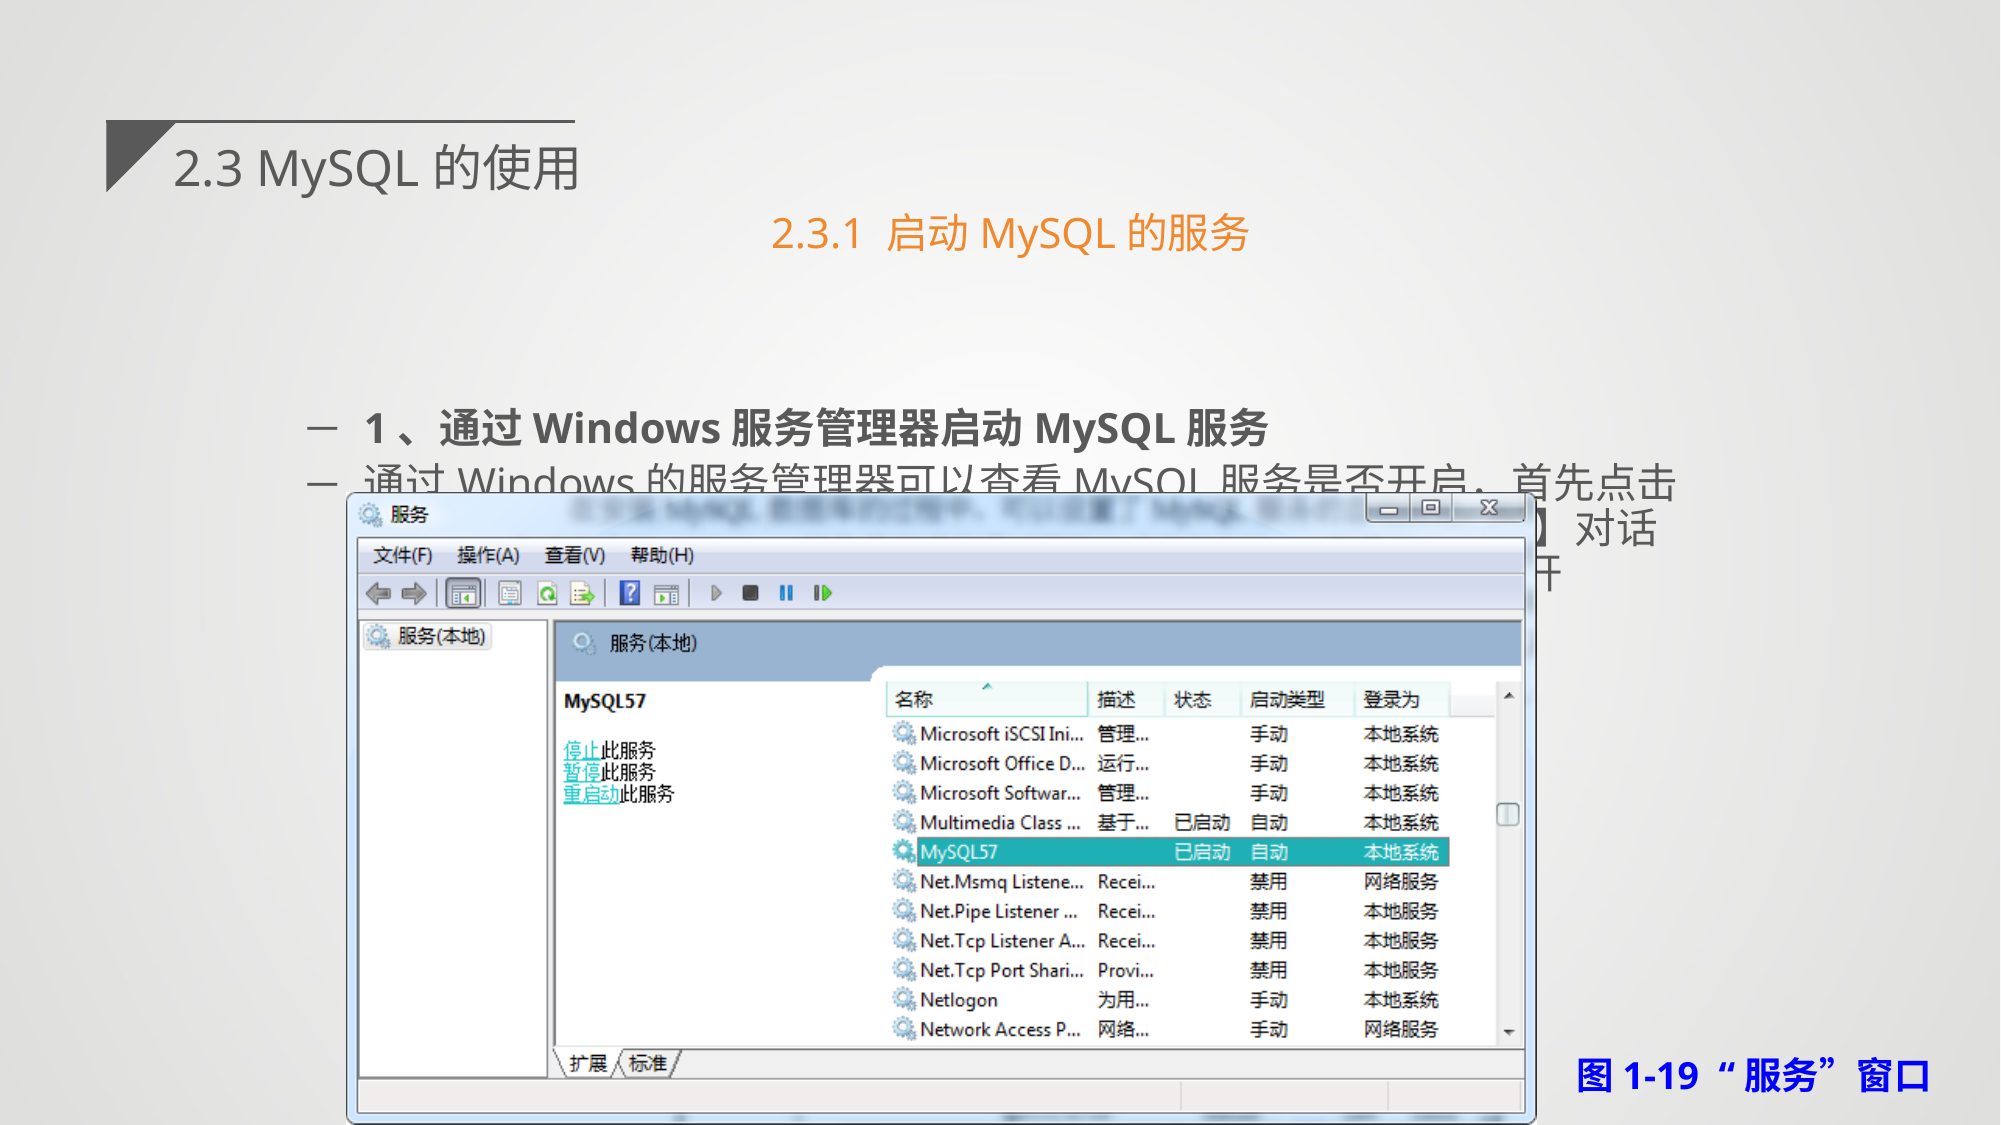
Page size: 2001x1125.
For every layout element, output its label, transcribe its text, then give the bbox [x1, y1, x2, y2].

text_box [105, 120, 178, 195]
picture [0, 0, 2001, 1125]
list 1、通过Windows服务管理器启动MySQL服务 通过Windows的服务管理器可以查看MySQL服务是否开启，首先点击【开始】菜单，在弹出的菜单中选择【运行】命令，打开【运行】对话框输入“services.msc”命令，单击【确定】按钮，此时就会打开Windows的服务管理器。 [292, 399, 1708, 700]
text_box 2.3 MySQL的使用 [158, 103, 752, 230]
text_box 2.3.1 启动MySQL的服务 [756, 174, 1276, 264]
text_box 图1-19 “服务”窗口 [1561, 1044, 1947, 1105]
